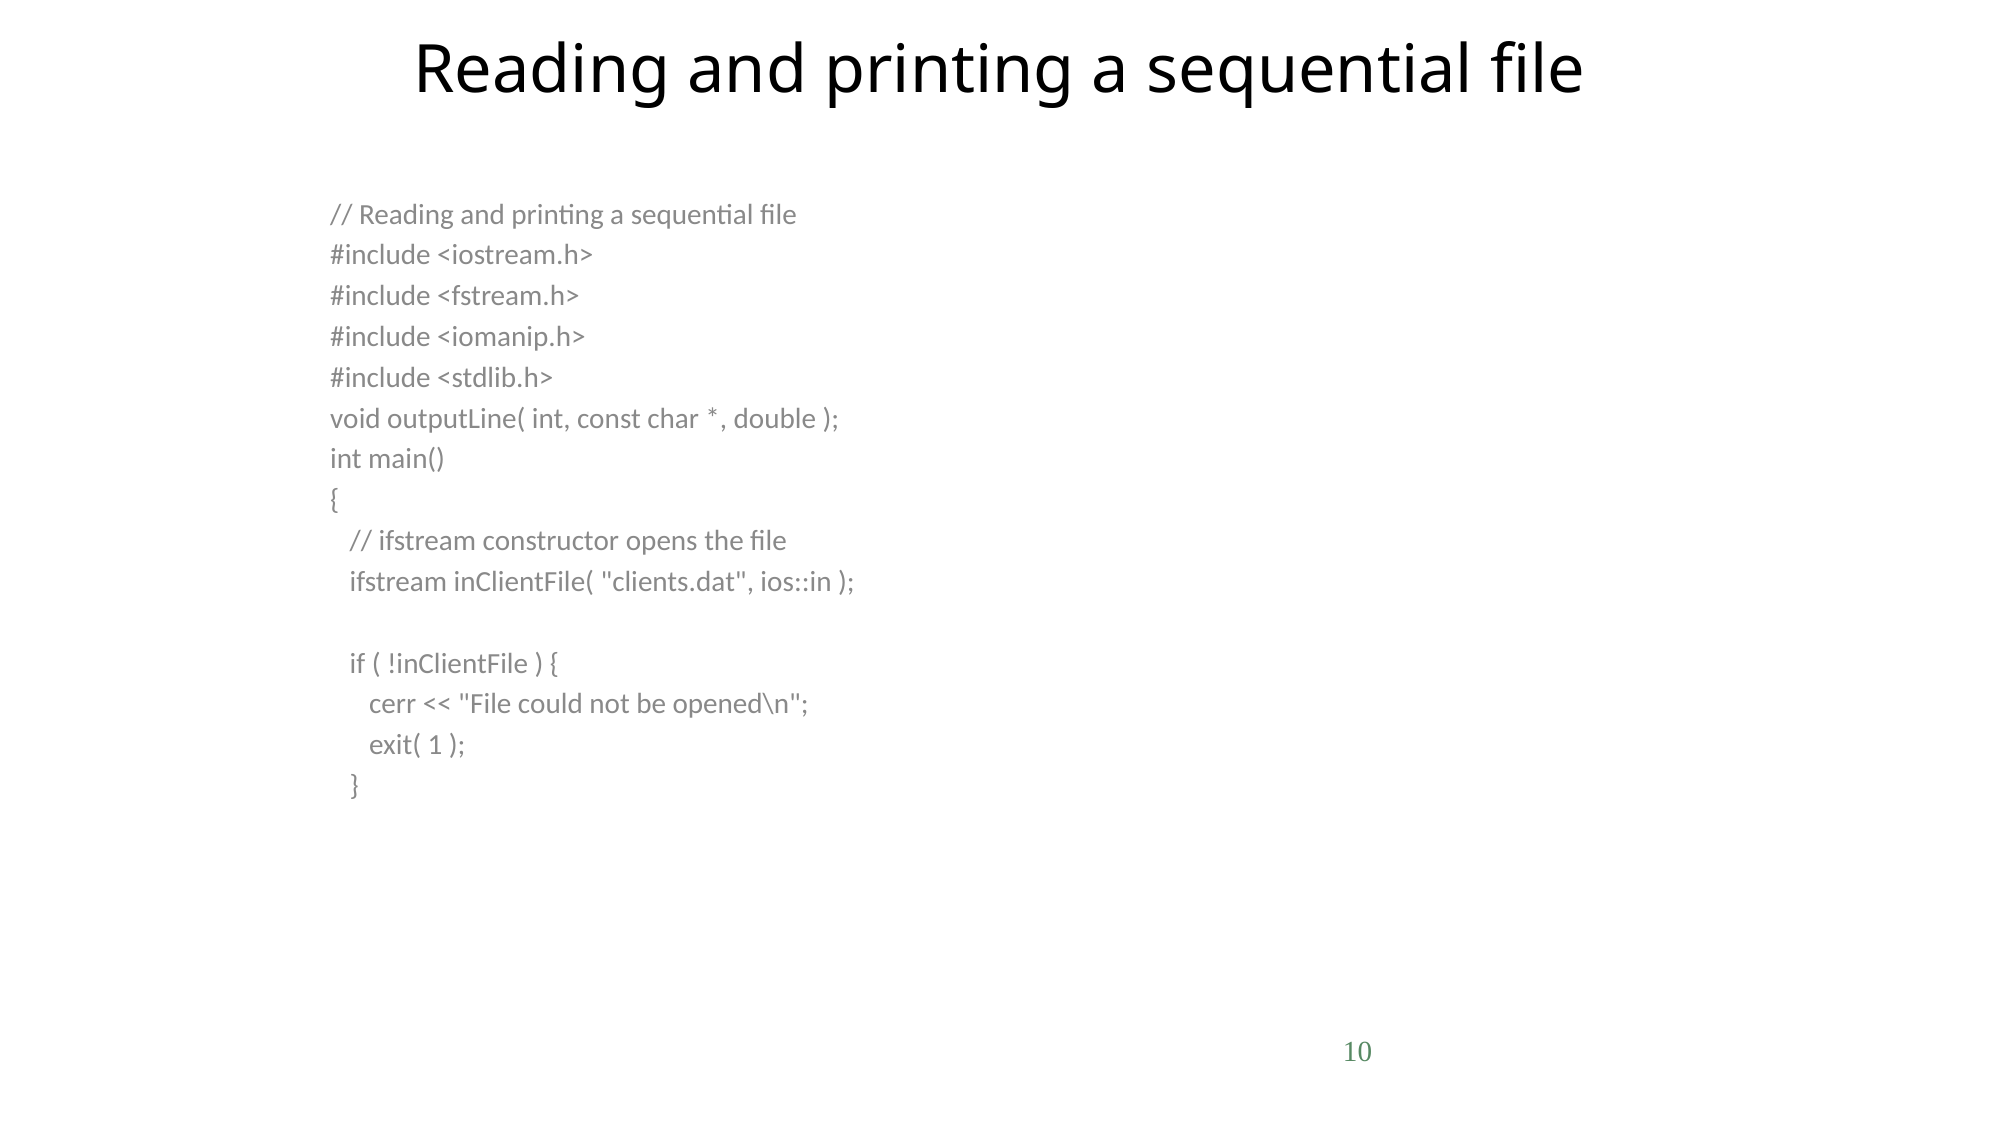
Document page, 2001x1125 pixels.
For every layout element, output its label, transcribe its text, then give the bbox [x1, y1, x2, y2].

subtitle // Reading and printing a sequential file #include <iostream.h> #include <fstream.h> #include <iomanip.h> #include <stdlib.h> void outputLine( int, const char *, double ); int main() { // ifstream constructor opens the file ifstream inClientFile( "clients.dat", ios::in ); if ( !inClientFile ) { cerr << "File could not be opened\n"; exit( 1 ); } [315, 187, 1794, 1125]
title Reading and printing a sequential file [88, 8, 1912, 125]
text_box 10 [1074, 1024, 1388, 1100]
